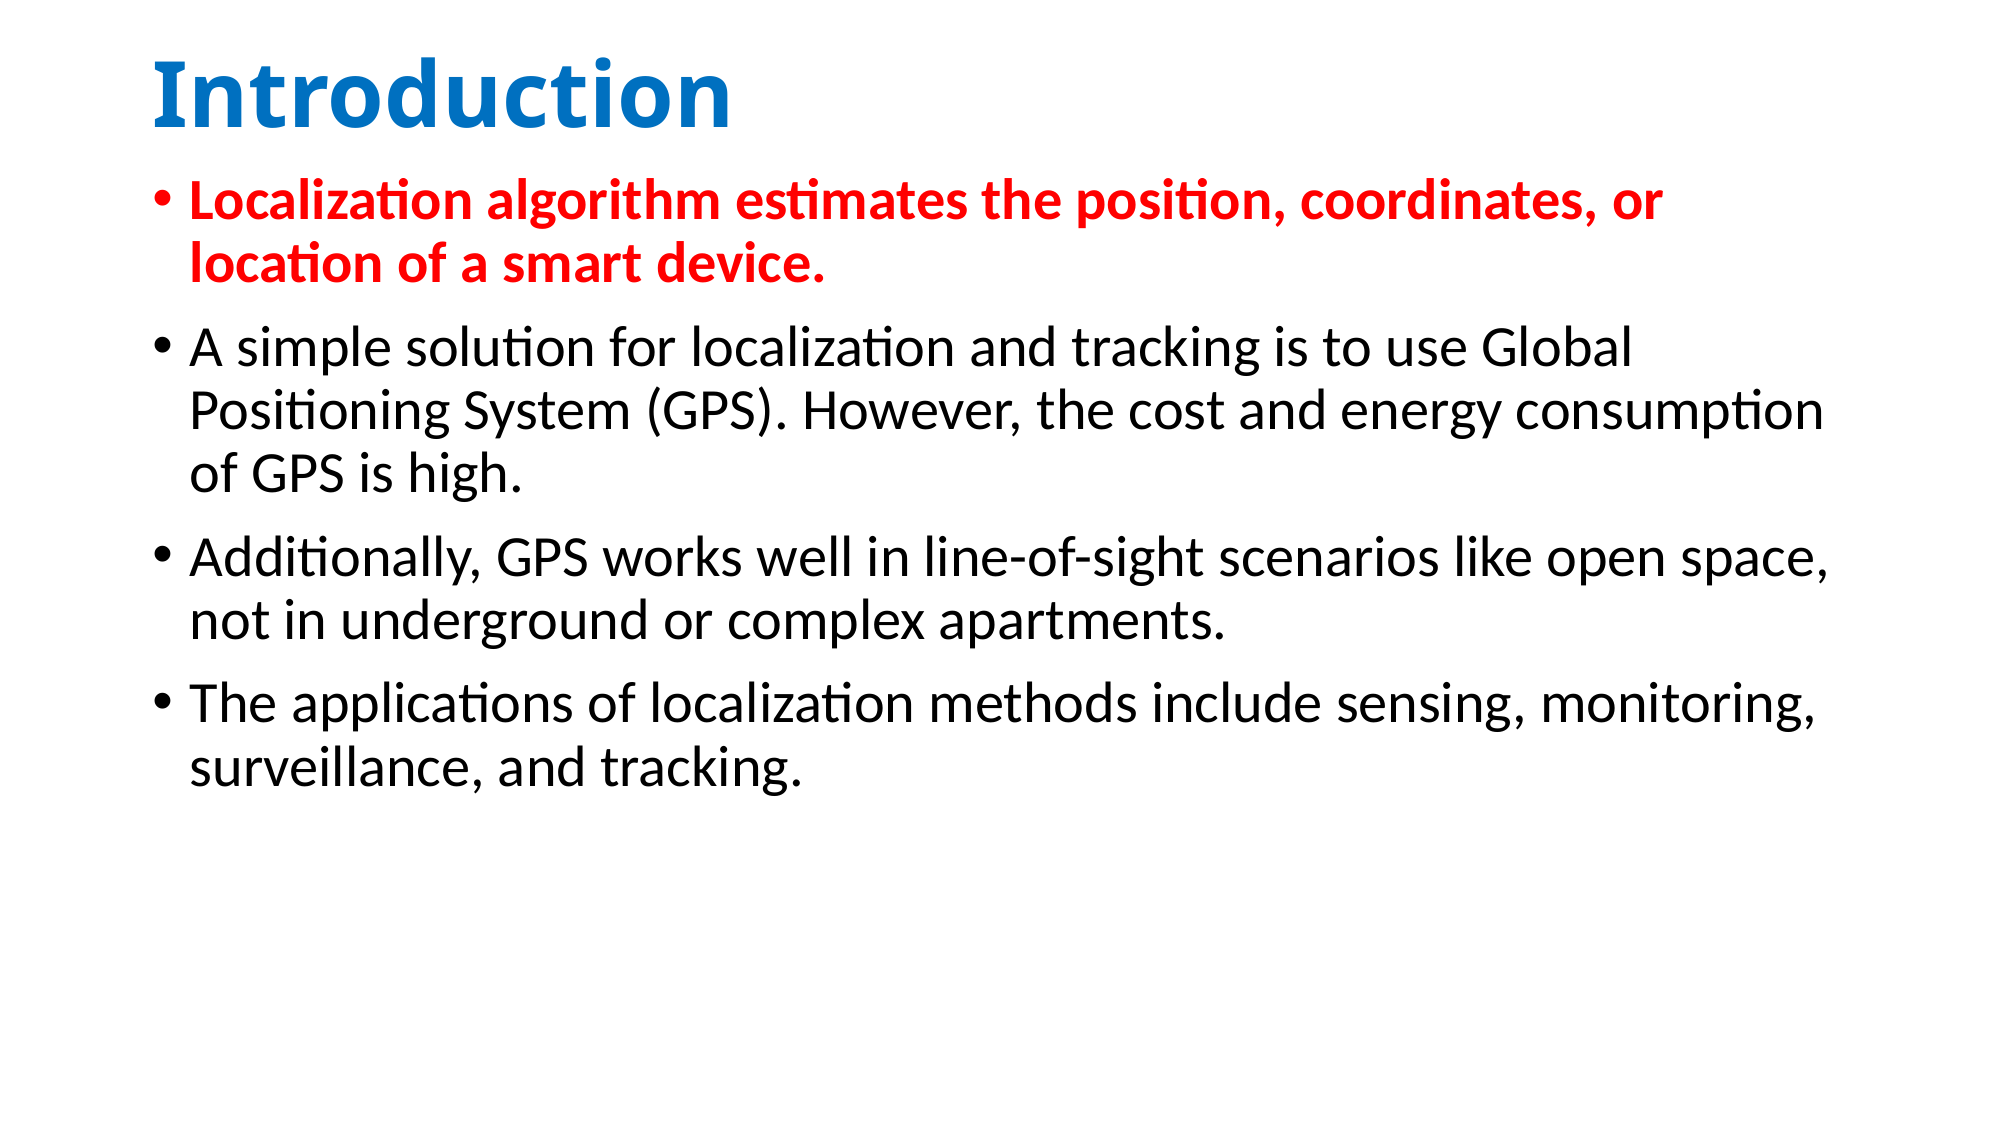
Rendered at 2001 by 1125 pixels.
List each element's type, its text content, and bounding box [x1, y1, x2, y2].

title Introduction [137, 34, 1863, 161]
list Localization algorithm estimates the position, coordinates, or location of a smart device. A simple solution for localization and tracking is to use Global Positioning System (GPS). However, the cost and energy consumption of GPS is high. Additionally, GPS works well in line-of-sight scenarios like open space, not in underground or complex apartments. The applications of localization methods include sensing, monitoring, surveillance, and tracking. [137, 161, 1863, 1014]
